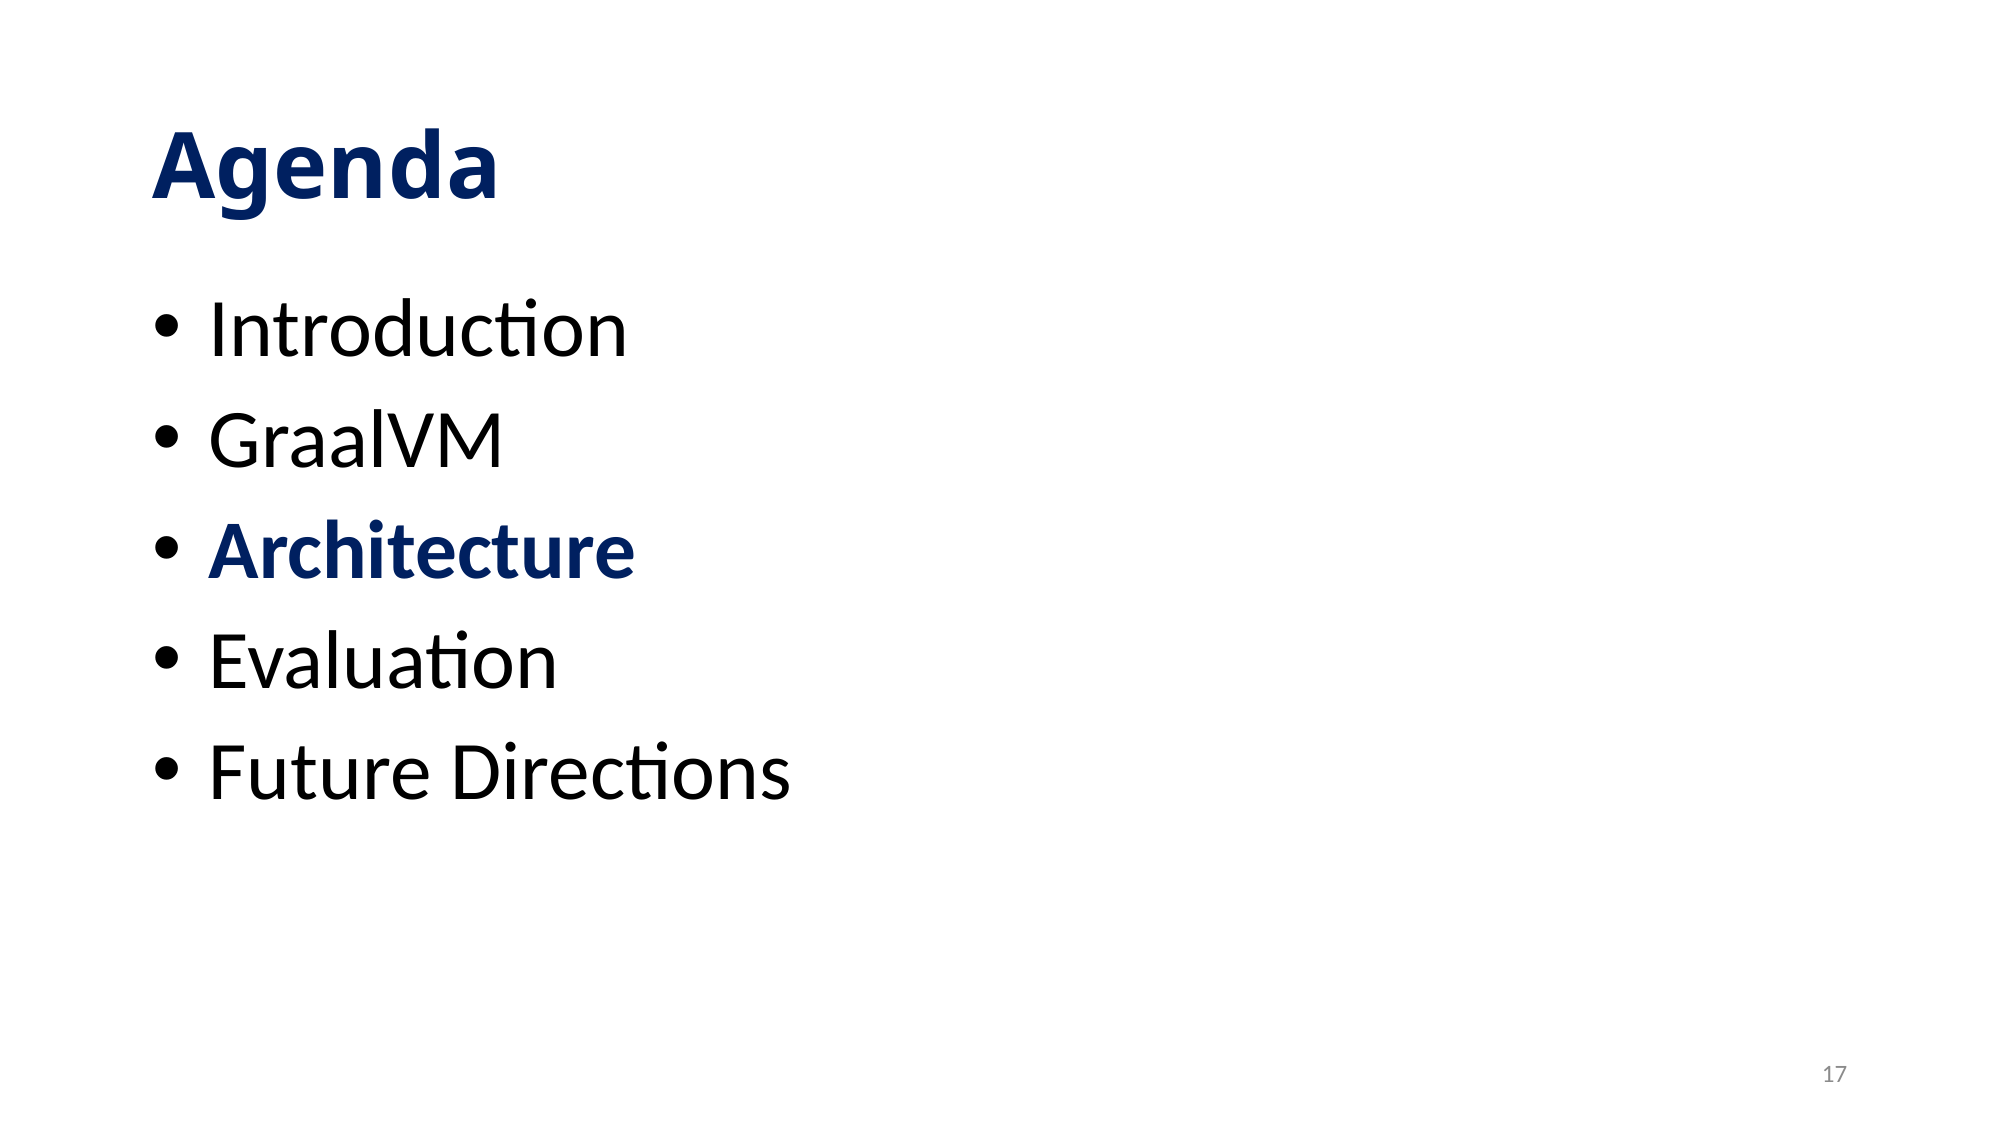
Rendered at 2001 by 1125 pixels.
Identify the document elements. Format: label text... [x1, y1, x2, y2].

title Agenda [137, 59, 1863, 278]
slide_number 17 [1412, 1042, 1863, 1103]
text_box Introduction GraalVM Architecture Evaluation Future Directions [137, 277, 1740, 948]
